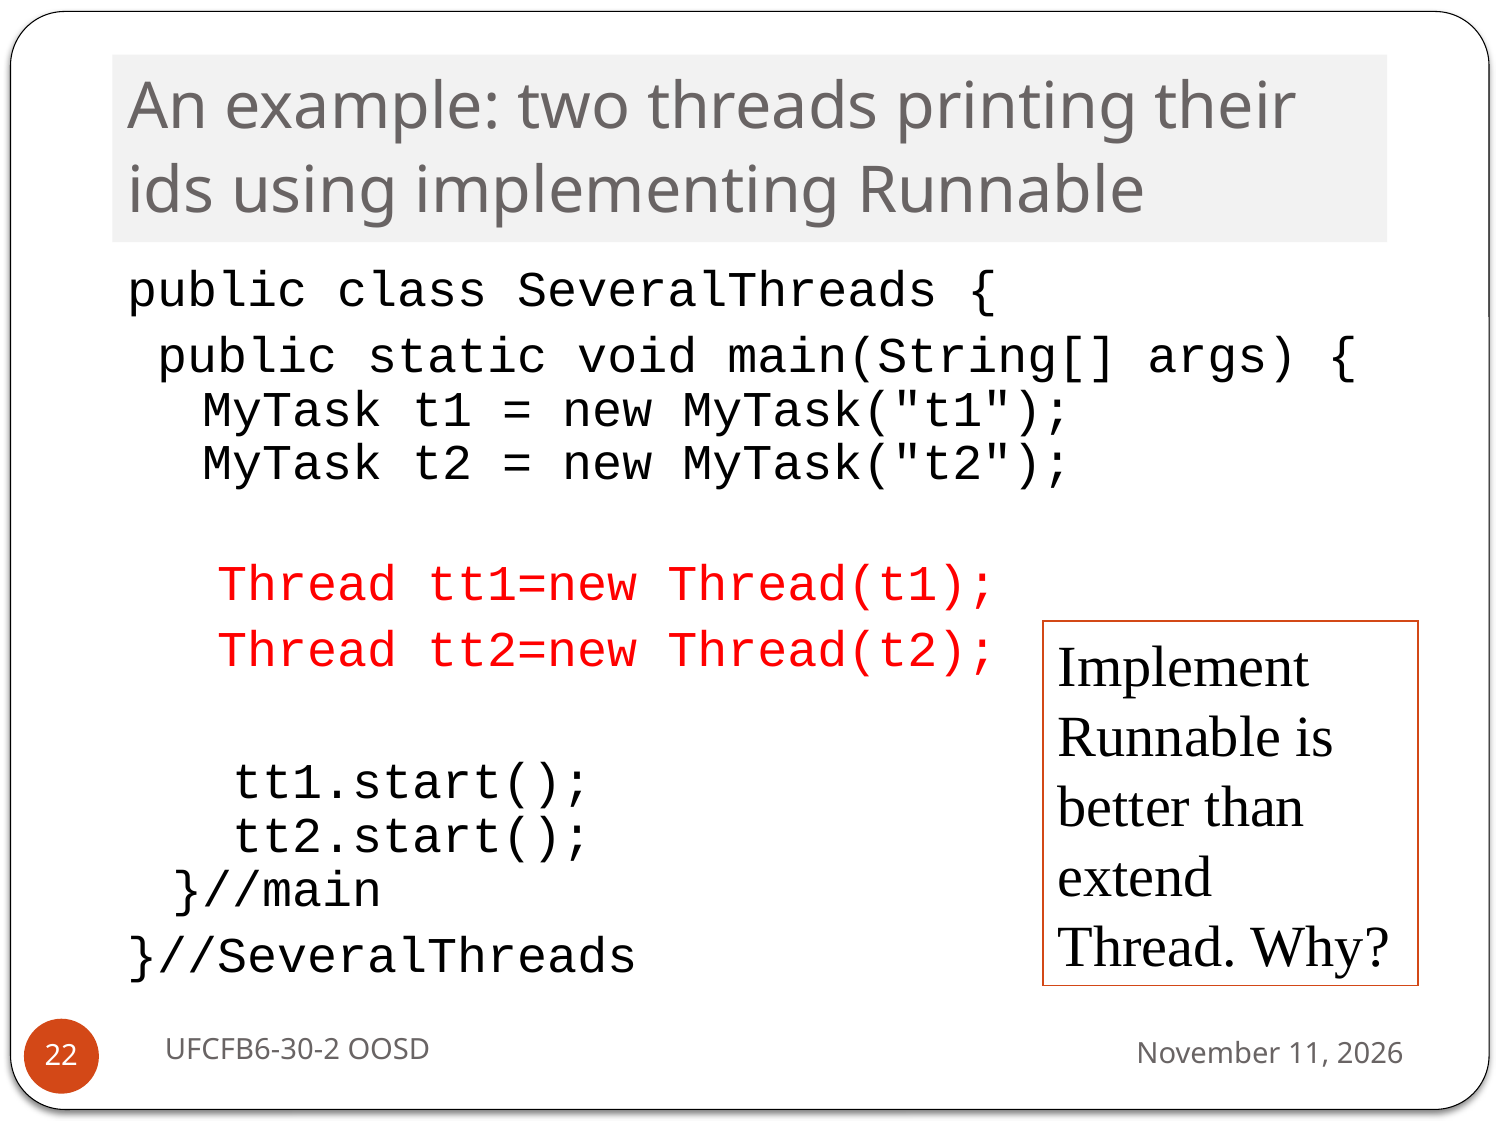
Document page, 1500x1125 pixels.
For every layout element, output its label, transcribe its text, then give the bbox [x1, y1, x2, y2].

text_box Implement Runnable is better than extend Thread. Why? [1042, 621, 1418, 986]
slide_number 22 [23, 1018, 99, 1094]
footer UFCFB6-30-2 OOSD [150, 1012, 800, 1088]
title An example: two threads printing their ids using implementing Runnable [112, 54, 1388, 243]
list public class SeveralThreads { public static void main(String[] args) { MyTask t1 = new MyTask("t1"); MyTask t2 = new MyTask("t2"); Thread tt1=new Thread(t1); Thread tt2=new Thread(t2); tt1.start(); tt2.start(); }//main }//SeveralThreads [112, 255, 1388, 1056]
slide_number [1012, 1015, 1419, 1094]
